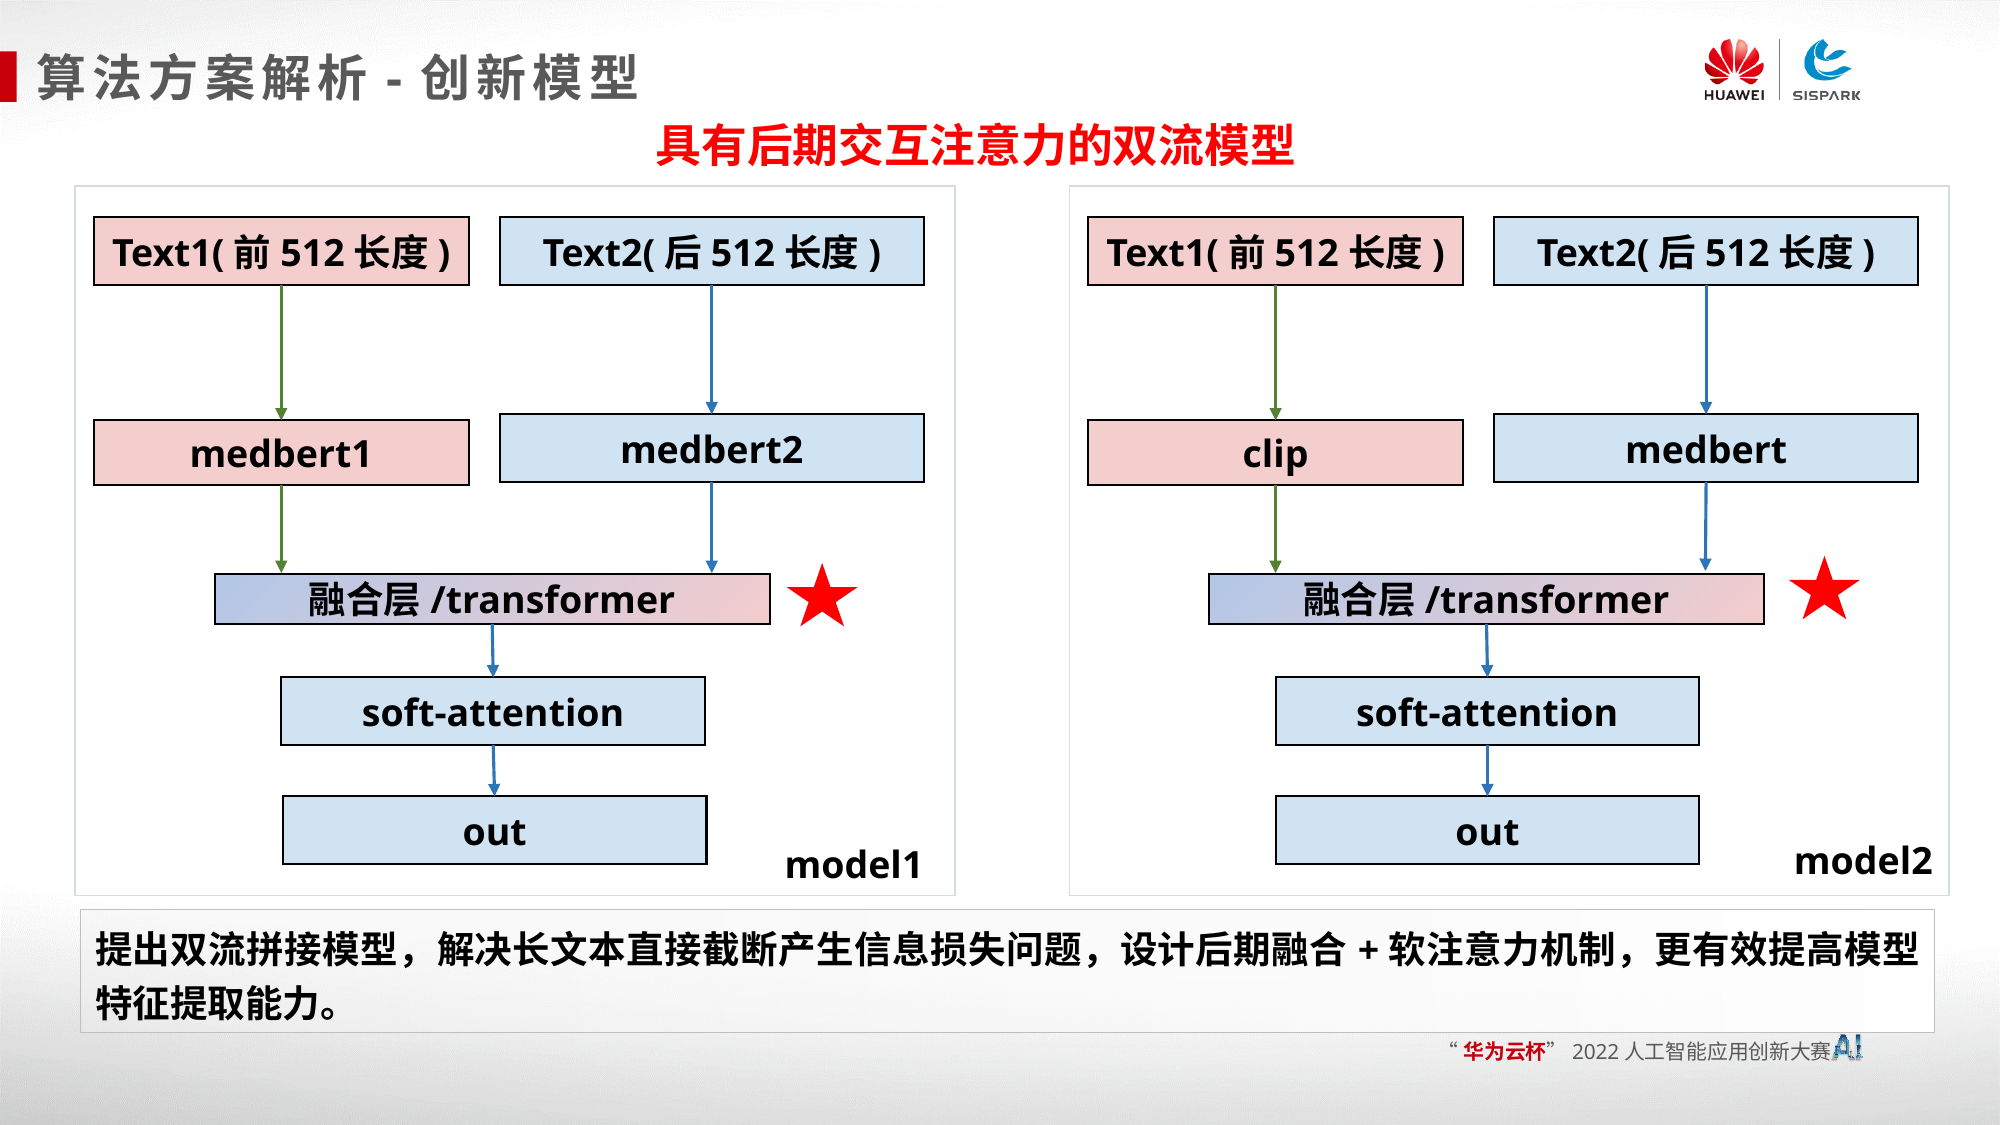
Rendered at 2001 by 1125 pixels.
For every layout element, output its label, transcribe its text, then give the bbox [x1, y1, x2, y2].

text_box 具有后期交互注意力的双流模型 [640, 109, 1312, 179]
text_box [786, 562, 858, 627]
text_box Text1(前512长度) [1087, 216, 1464, 286]
text_box soft-attention [280, 676, 706, 746]
text_box medbert2 [499, 413, 925, 483]
picture [0, 0, 2000, 1125]
text_box model1 [769, 833, 939, 894]
text_box 融合层/transformer [1208, 573, 1765, 625]
text_box 融合层/transformer [214, 573, 771, 625]
text_box clip [1087, 419, 1464, 486]
text_box soft-attention [1275, 676, 1700, 746]
text_box [1788, 555, 1860, 620]
text_box medbert [1493, 413, 1919, 483]
text_box Text2(后512长度) [499, 216, 925, 286]
text_box [1068, 185, 1950, 897]
text_box medbert1 [93, 419, 470, 486]
text_box out [282, 795, 708, 865]
text_box Text2(后512长度) [1493, 216, 1919, 286]
text_box [74, 185, 956, 897]
text_box out [1275, 795, 1700, 865]
text_box 提出双流拼接模型，解决长文本直接截断产生信息损失问题，设计后期融合+软注意力机制，更有效提高模型特征提取能力。 [80, 909, 1935, 1033]
text_box 算法方案解析-创新模型 [21, 39, 877, 115]
text_box Text1(前512长度) [93, 216, 470, 286]
